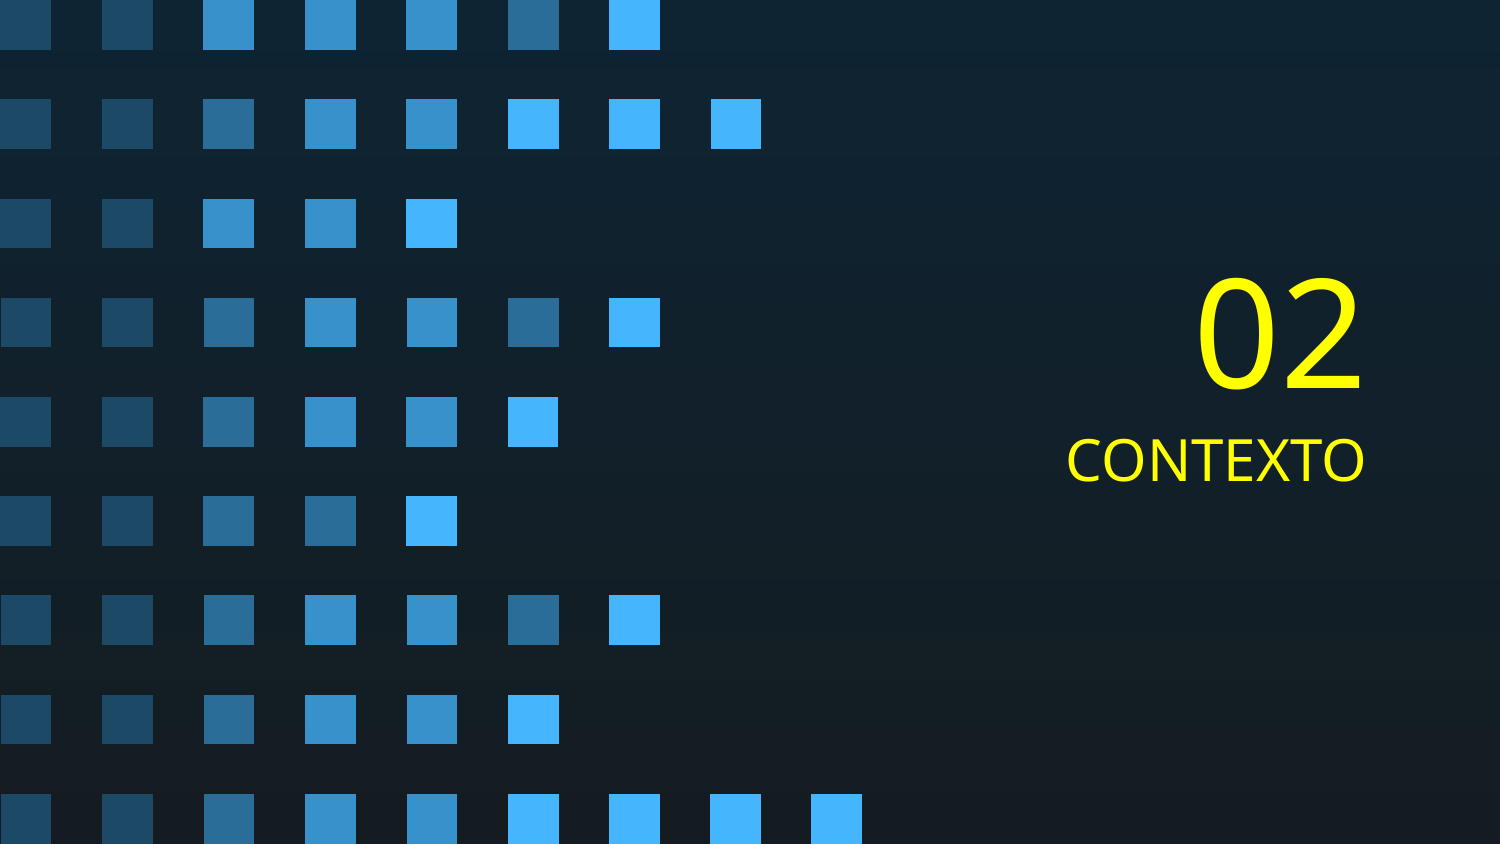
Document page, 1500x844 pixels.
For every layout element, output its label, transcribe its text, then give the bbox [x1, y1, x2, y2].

title 02 [930, 246, 1383, 409]
title CONTEXTO [823, 408, 1383, 571]
